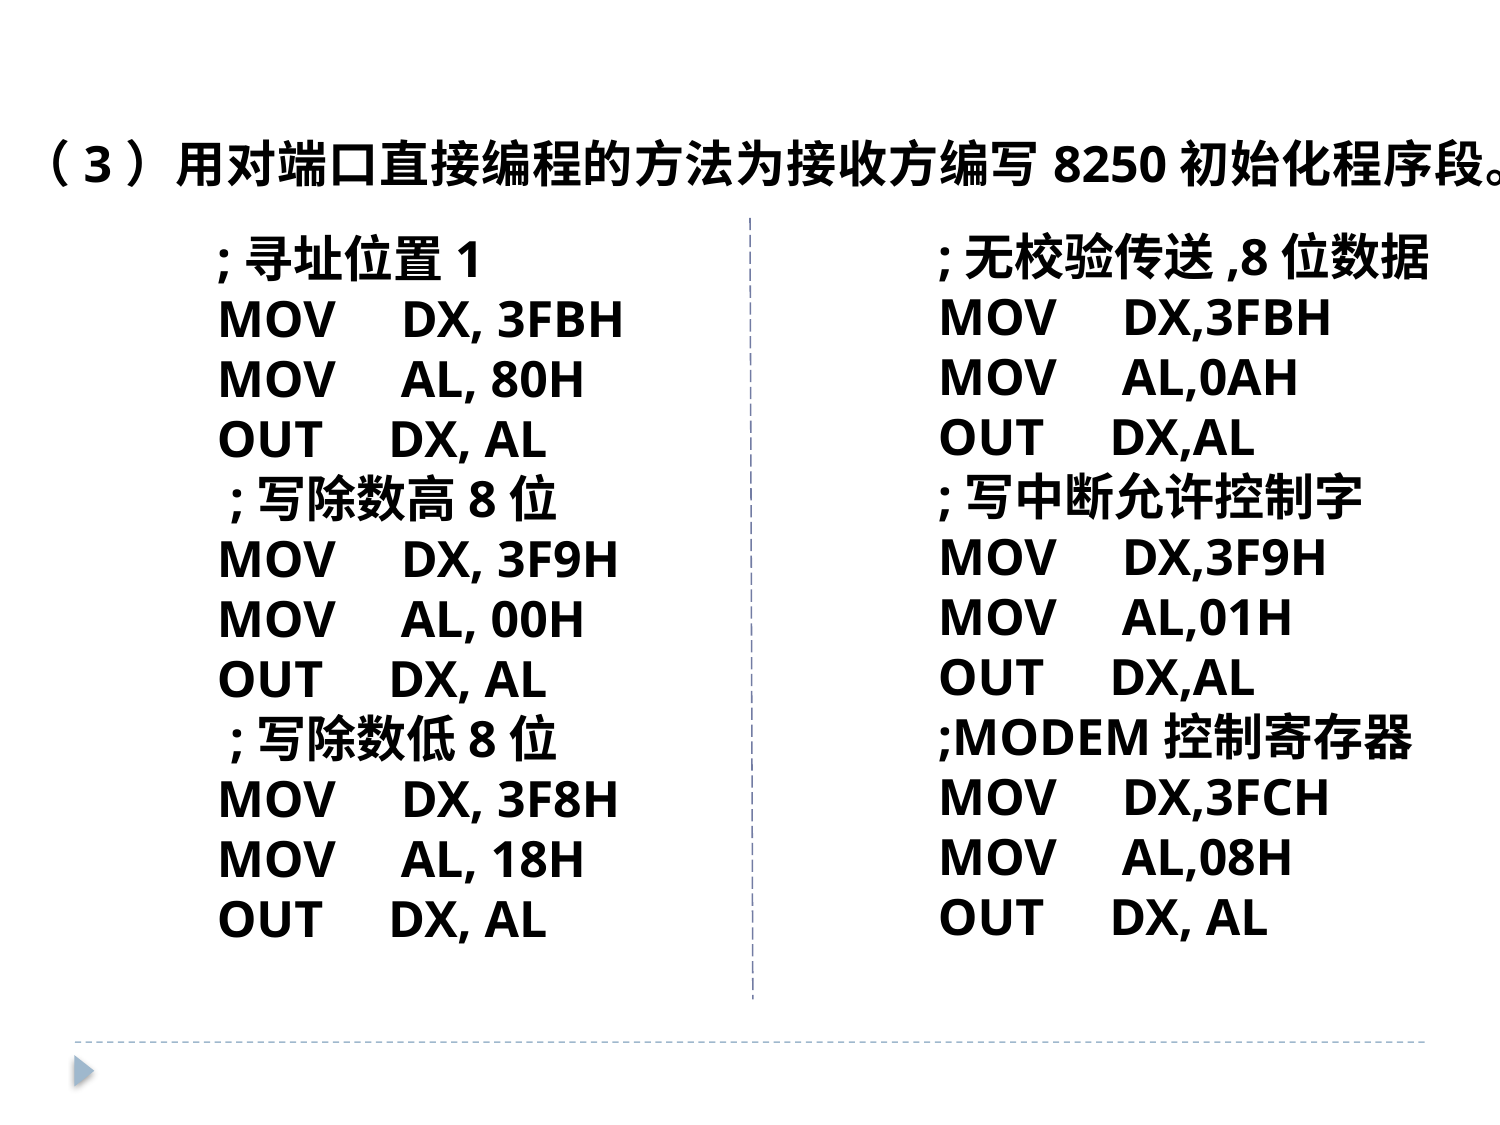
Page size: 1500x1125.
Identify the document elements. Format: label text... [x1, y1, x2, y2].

text_box ;寻址位置1 MOV DX, 3FBH MOV AL, 80H OUT DX, AL ;写除数高8位 MOV DX, 3F9H MOV AL, 00H OUT DX, AL ;写除数低8位 MOV DX, 3F8H MOV AL, 18H OUT DX, AL [52, 219, 774, 1015]
text_box ;无校验传送,8位数据 MOV DX,3FBH MOV AL,0AH OUT DX,AL ;写中断允许控制字 MOV DX,3F9H MOV AL,01H OUT DX,AL ;MODEM控制寄存器 MOV DX,3FCH MOV AL,08H OUT DX, AL [773, 217, 1447, 953]
text_box （3）用对端口直接编程的方法为接收方编写8250初始化程序段。 [5, 125, 1500, 201]
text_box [749, 217, 754, 1000]
